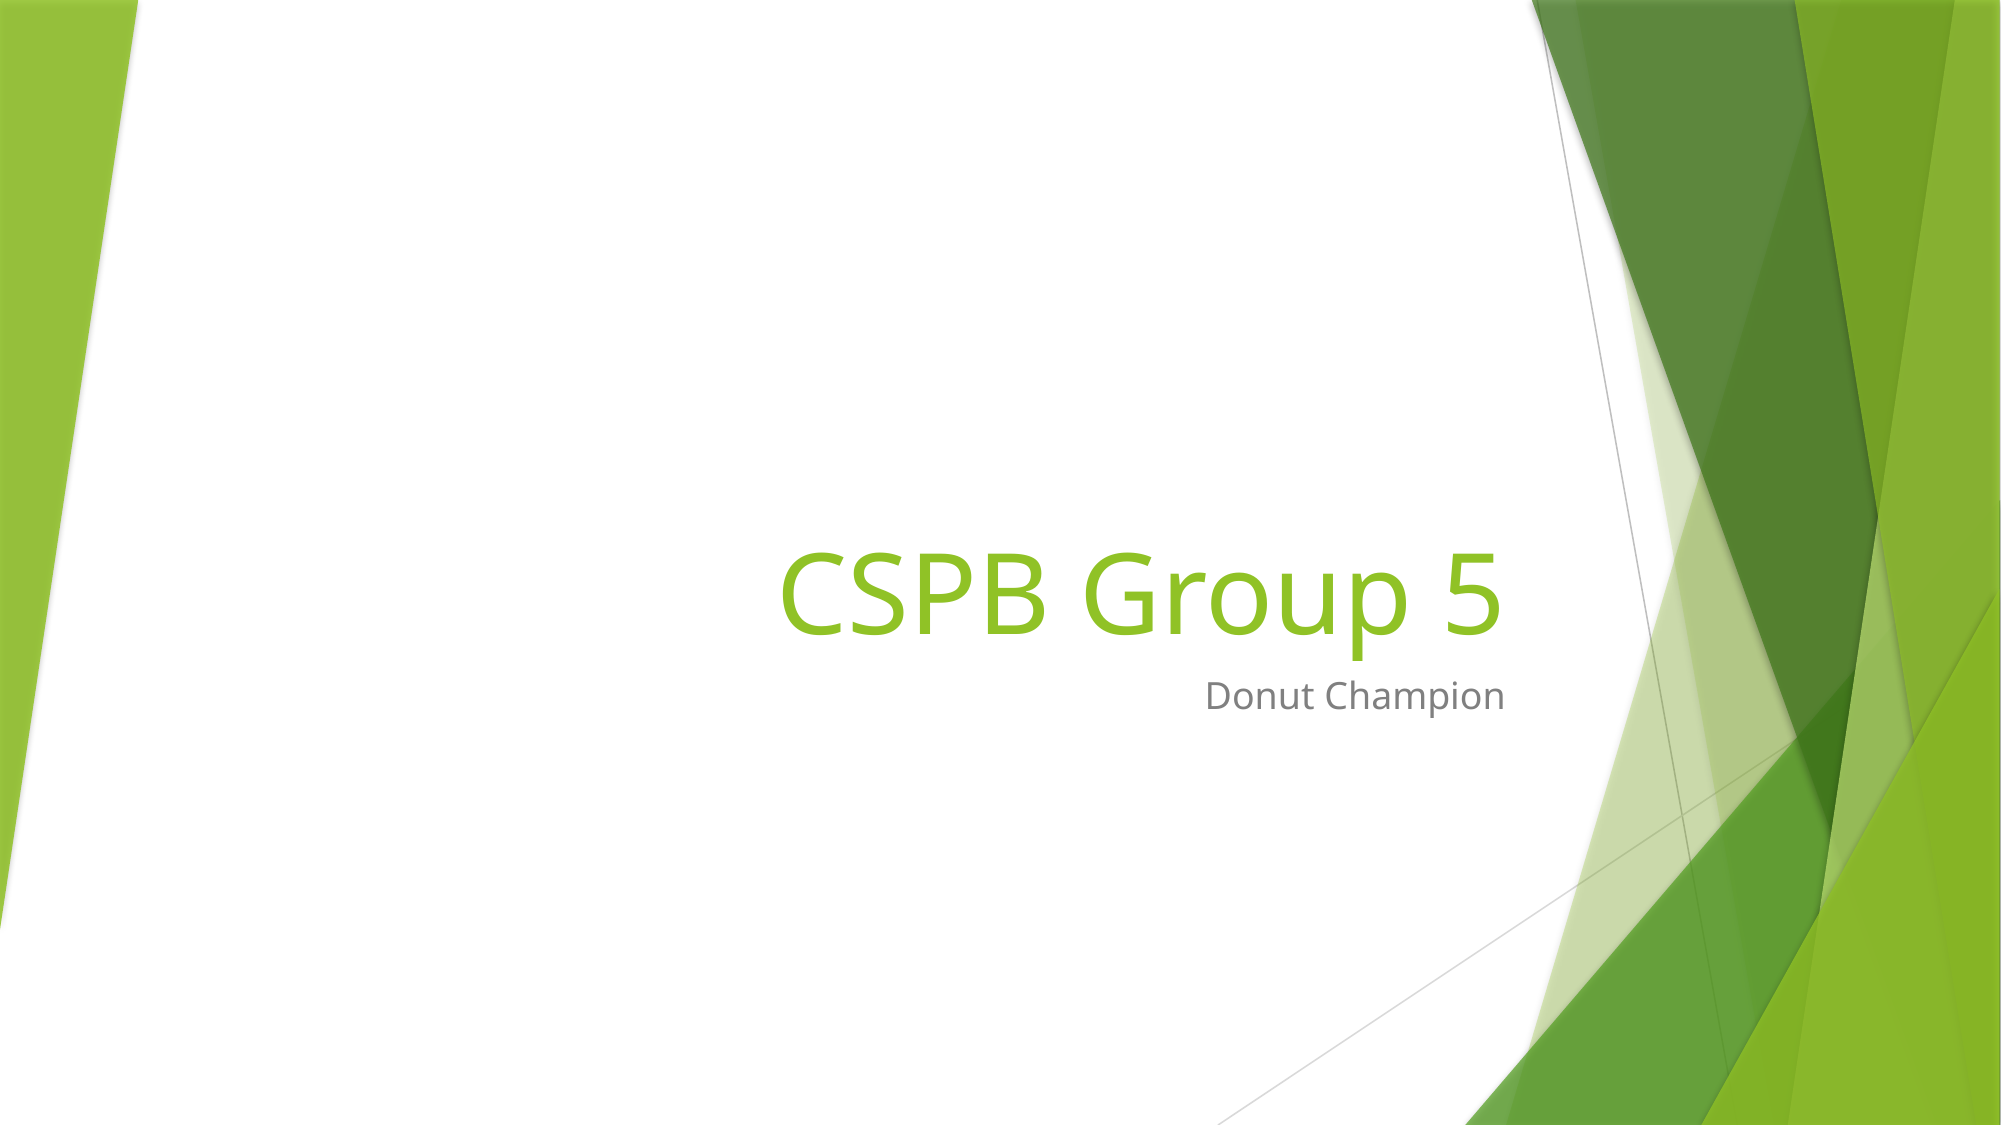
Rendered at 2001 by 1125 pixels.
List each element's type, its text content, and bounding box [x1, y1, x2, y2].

subtitle Donut Champion [247, 664, 1522, 845]
title CSPB Group 5 [247, 394, 1522, 664]
